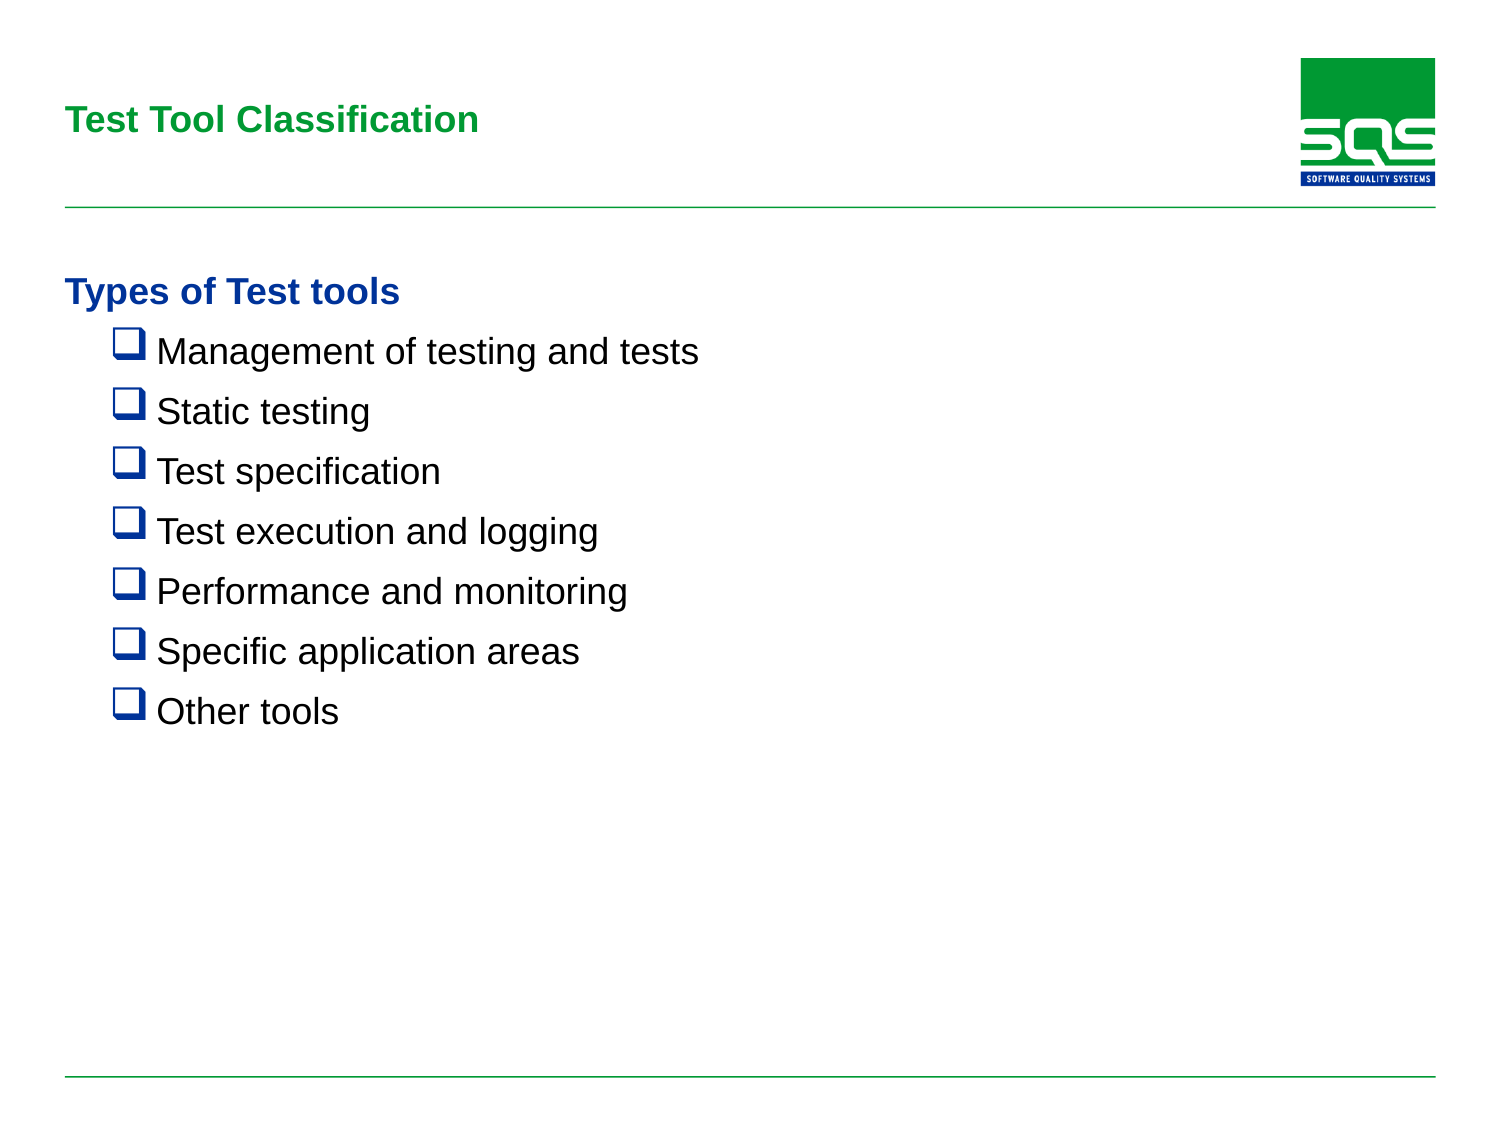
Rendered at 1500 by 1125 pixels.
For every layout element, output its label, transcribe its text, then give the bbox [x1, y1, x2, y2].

picture [1281, 58, 1436, 189]
list Types of Test tools Management of testing and tests Static testing Test specification Test execution and logging Performance and monitoring Specific application areas Other tools [64, 243, 1436, 1067]
title Test Tool Classification [64, 95, 1286, 243]
